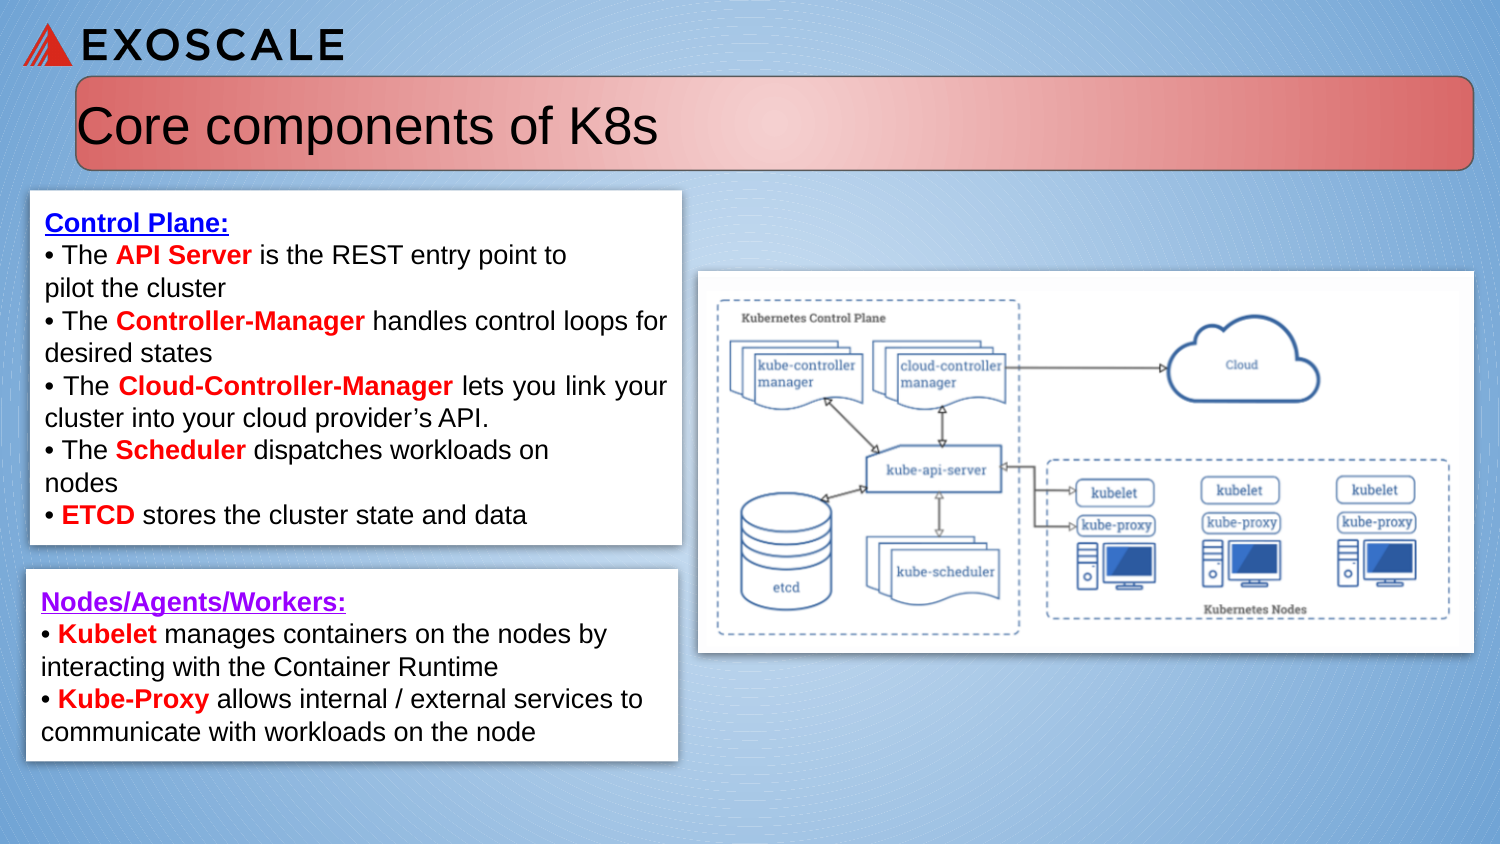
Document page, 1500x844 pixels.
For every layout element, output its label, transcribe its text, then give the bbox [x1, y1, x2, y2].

text_box Nodes/Agents/Workers: • Kubelet manages containers on the nodes by interacting with the Container Runtime • Kube-Proxy allows internal / external services to communicate with workloads on the node [26, 569, 679, 762]
picture [697, 271, 1474, 653]
title Core components of K8s [75, 76, 1474, 171]
picture [12, 12, 354, 77]
text_box Control Plane: • The API Server is the REST entry point to pilot the cluster • The Controller-Manager handles control loops for desired states • The Cloud-Controller-Manager lets you link your cluster into your cloud provider’s API. • The Scheduler dispatches workloads on nodes • ETCD stores the cluster state and data [29, 190, 682, 546]
